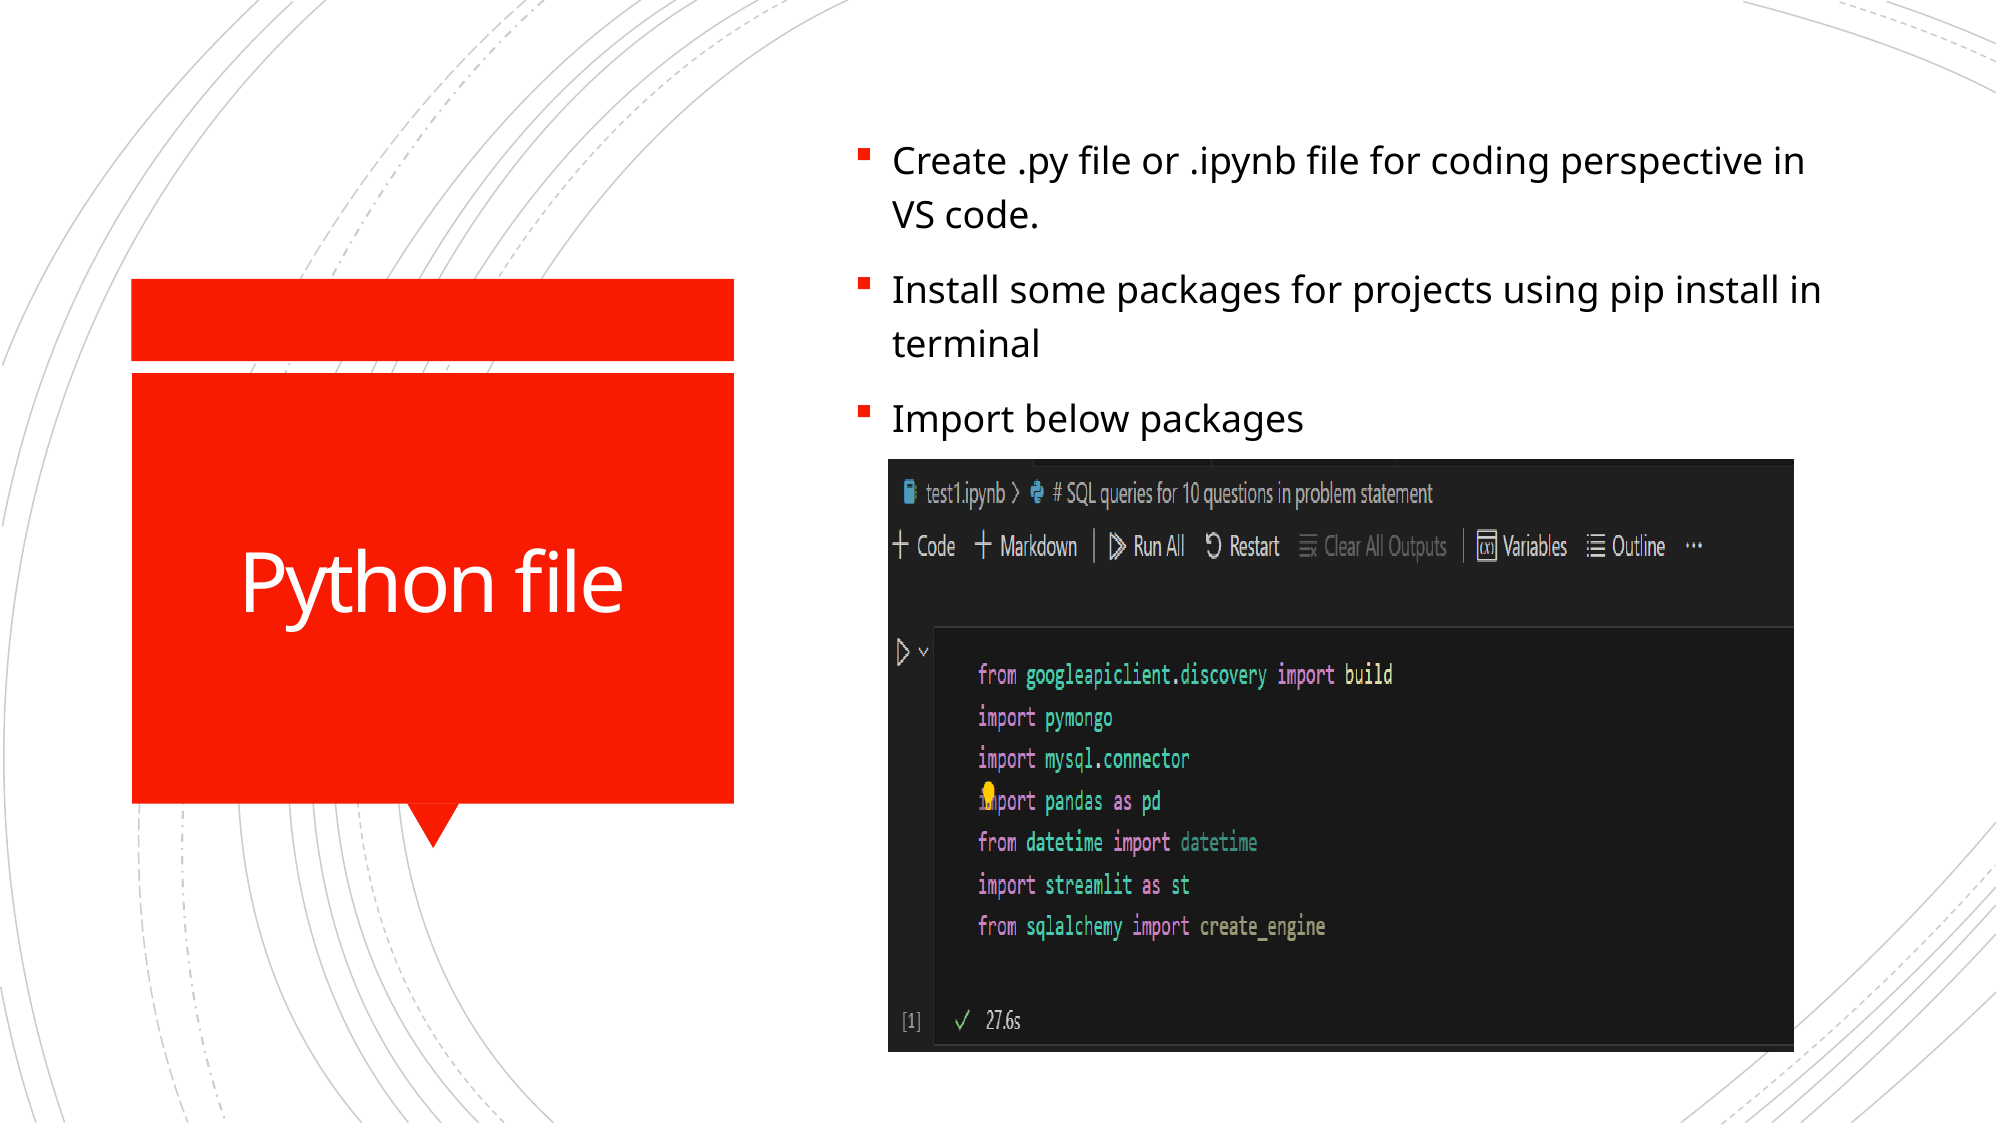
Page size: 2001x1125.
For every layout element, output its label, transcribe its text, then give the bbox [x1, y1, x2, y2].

picture [887, 458, 1794, 1052]
title Python file [145, 385, 720, 789]
list Create .py file or .ipynb file for coding perspective in VS code. Install some packages for projects using pip install in terminal Import below packages [839, 134, 1871, 1107]
